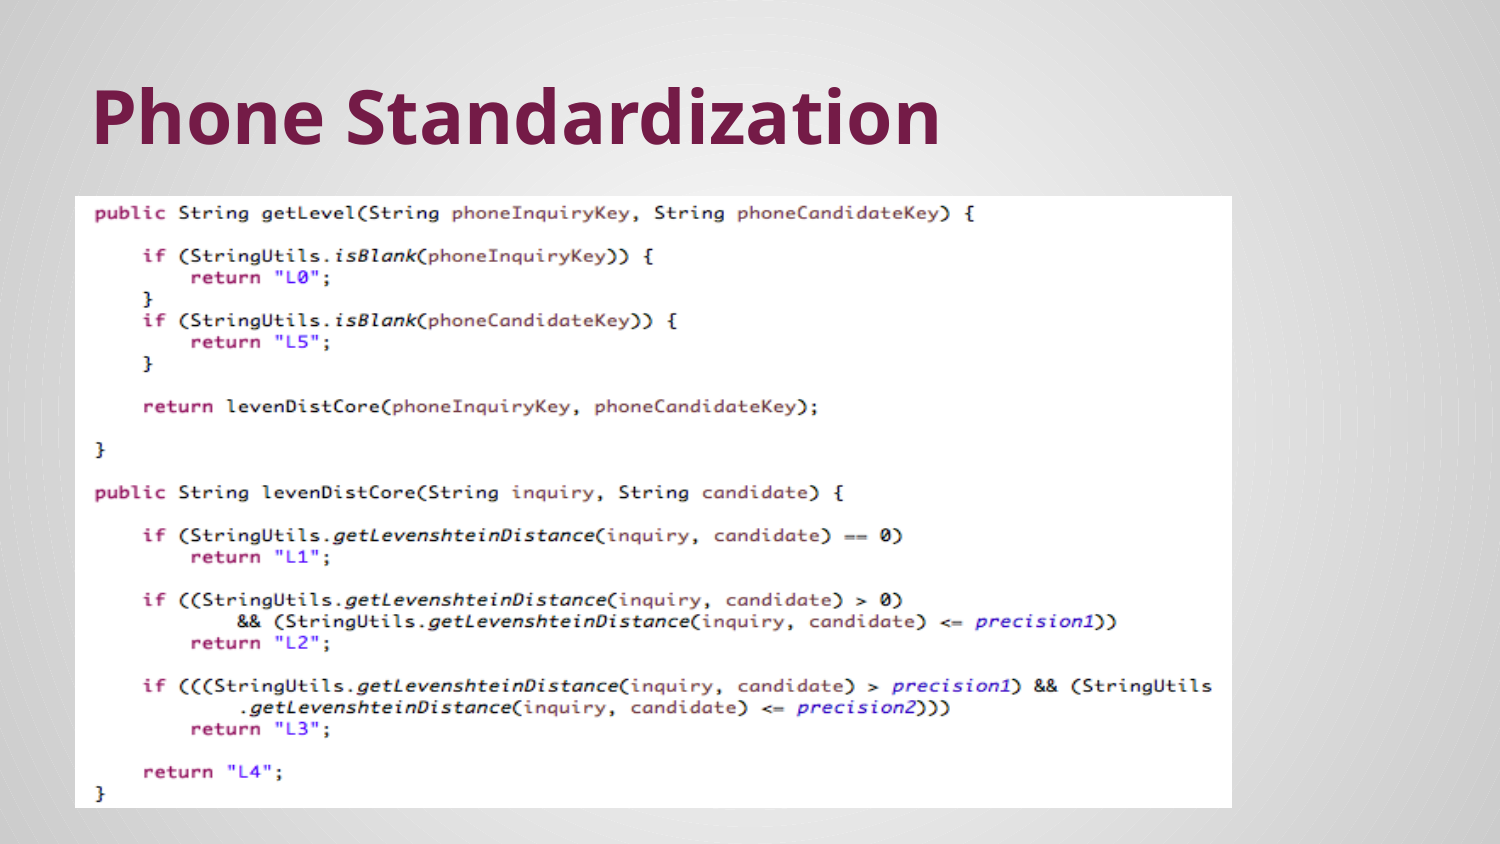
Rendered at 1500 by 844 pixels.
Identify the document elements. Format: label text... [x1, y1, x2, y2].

title Phone Standardization [75, 33, 1425, 175]
picture [74, 196, 1232, 809]
